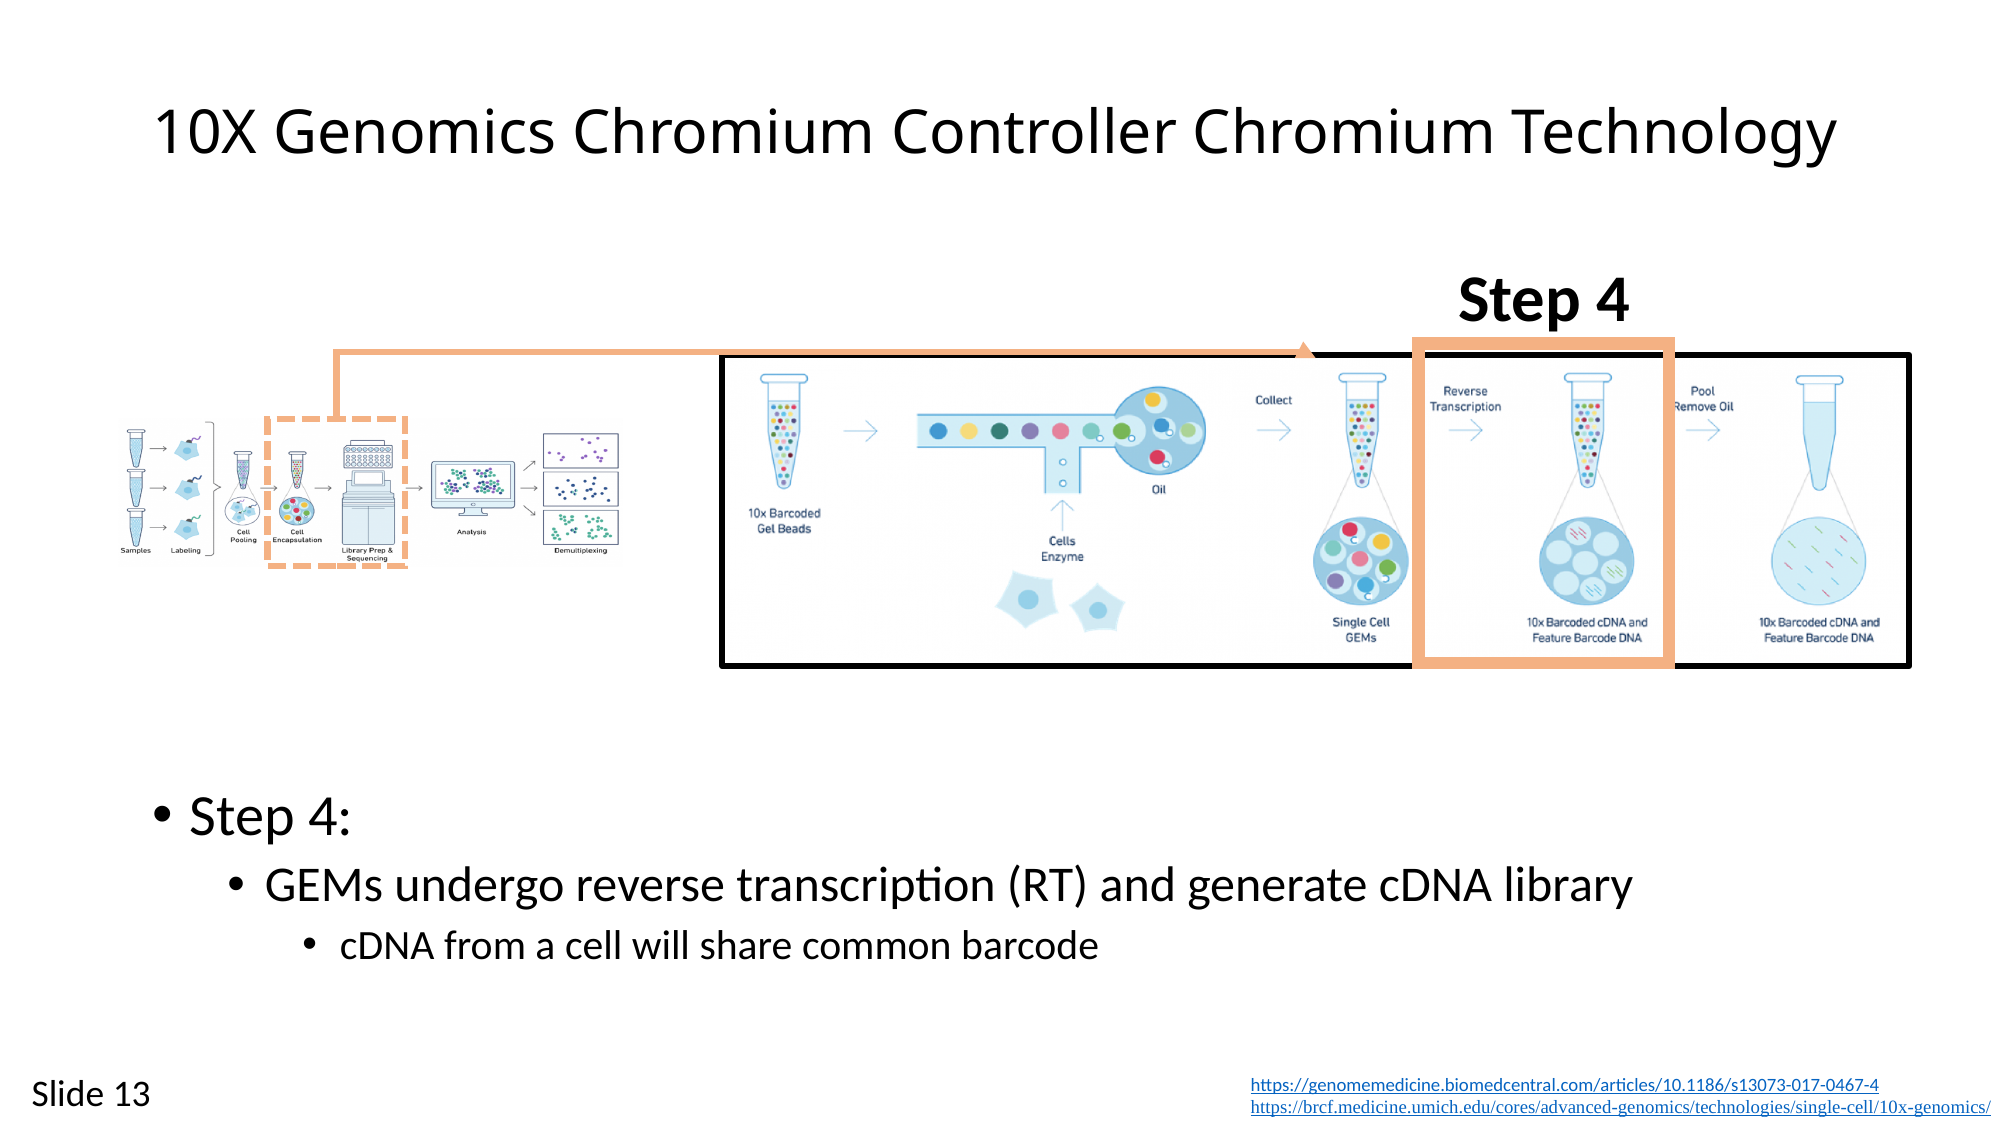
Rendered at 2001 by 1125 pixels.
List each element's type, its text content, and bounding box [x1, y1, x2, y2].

picture [725, 358, 795, 663]
text_box Step 4 [1431, 247, 1657, 343]
picture [118, 418, 623, 567]
text_box Slide 13 [16, 1061, 191, 1121]
title 10X Genomics Chromium Controller Chromium Technology [857, 59, 1863, 208]
picture [857, 358, 1907, 663]
text_box [1417, 342, 1670, 358]
list Step 4: GEMs undergo reverse transcription (RT) and generate cDNA library cDNA from a cell will share common barcode [137, 777, 1887, 1029]
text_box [795, 0, 857, 879]
text_box https://genomemedicine.biomedcentral.com/articles/10.1186/s13073-017-0467-4 https://brcf.medicine.umich.edu/cores/advanced-genomics/technologies/single-cell/10x-genomics/ [1235, 1065, 2000, 1125]
title 10X Genomics Chromium Controller Chromium Technology [137, 59, 795, 208]
